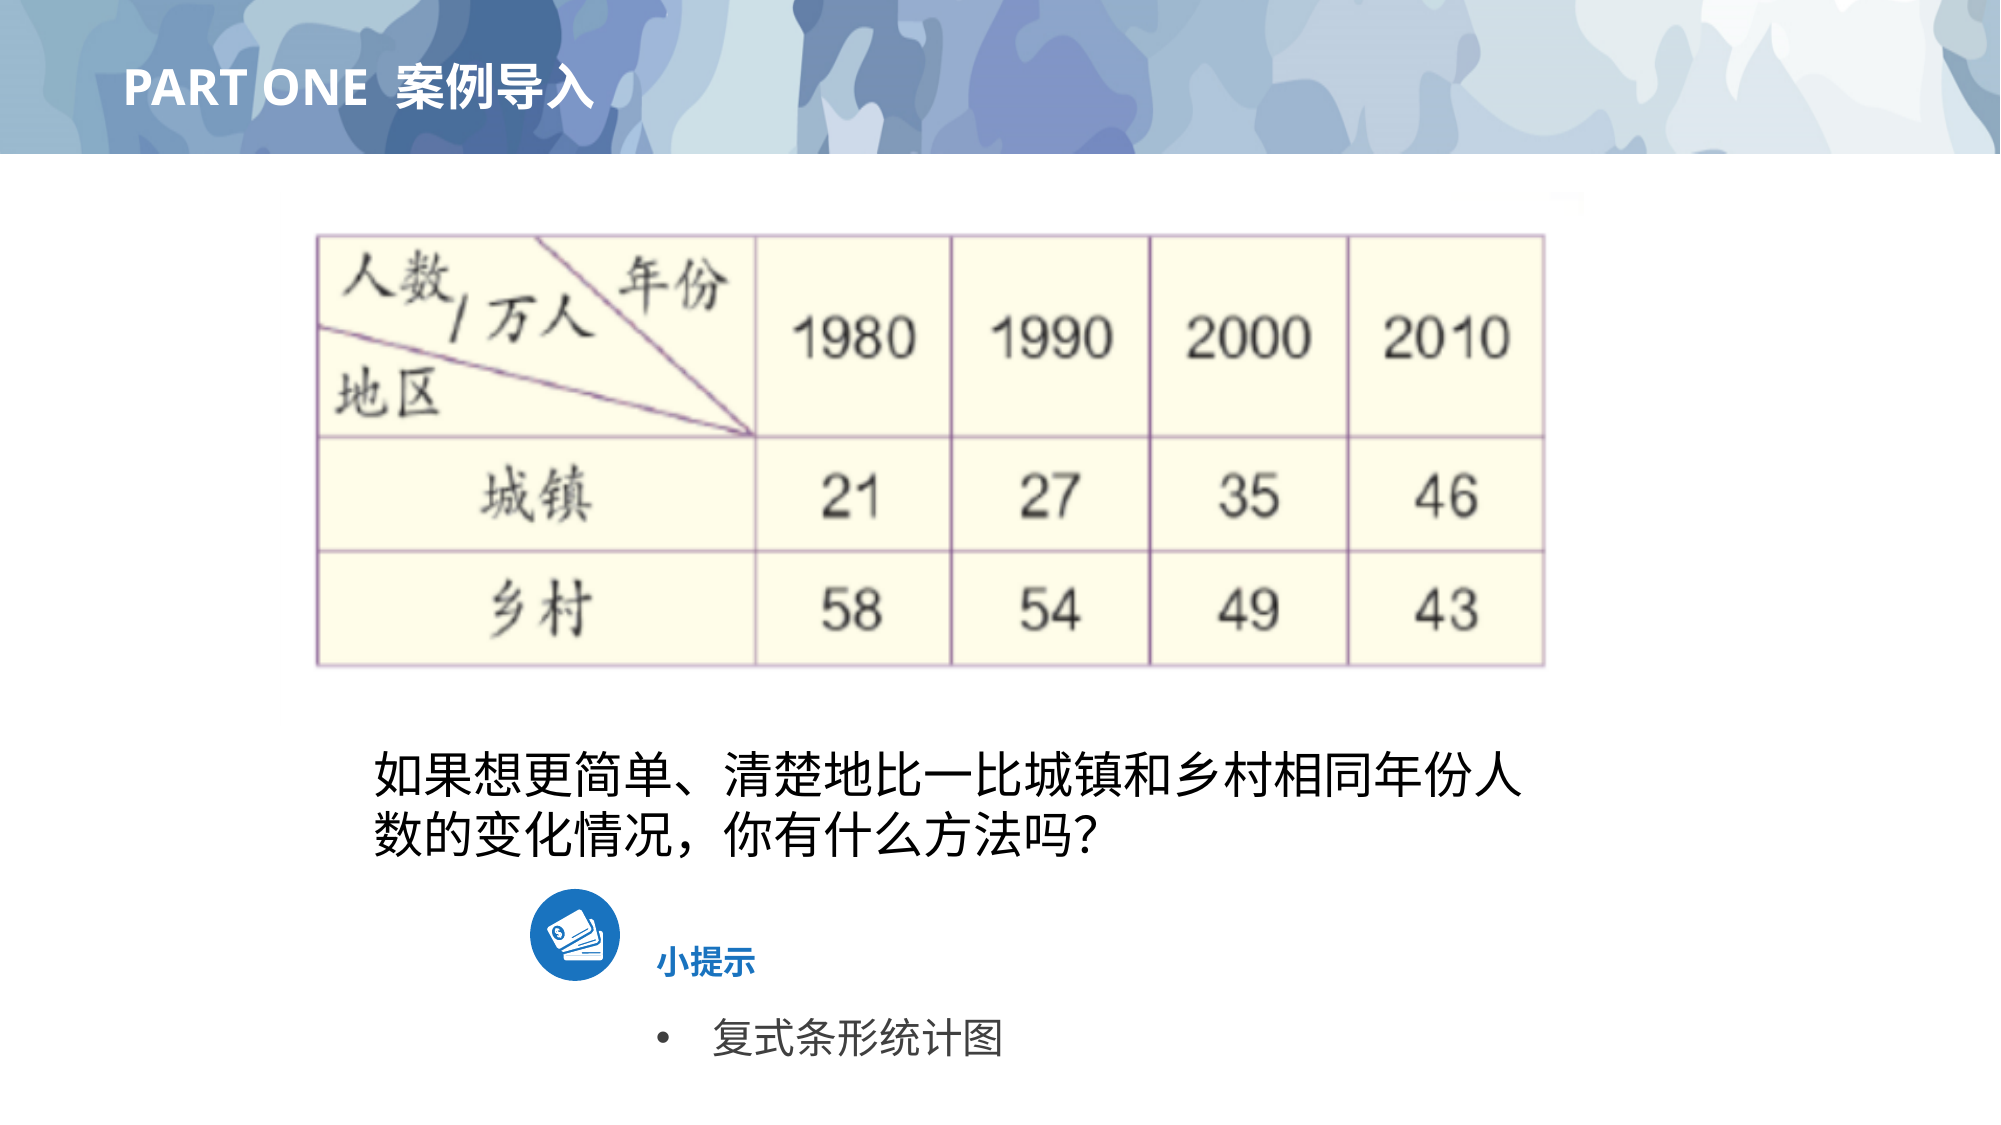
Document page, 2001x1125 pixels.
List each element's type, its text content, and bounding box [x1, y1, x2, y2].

text_box 如果想更简单、清楚地比一比城镇和乡村相同年份人数的变化情况，你有什么方法吗？ [358, 735, 1550, 871]
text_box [530, 888, 620, 981]
picture [279, 192, 1584, 726]
text_box 小提示 [642, 921, 772, 989]
picture [0, 0, 2000, 154]
text_box 复式条形统计图 [641, 989, 1295, 1069]
list PART ONE 案例导入 [107, 41, 979, 130]
